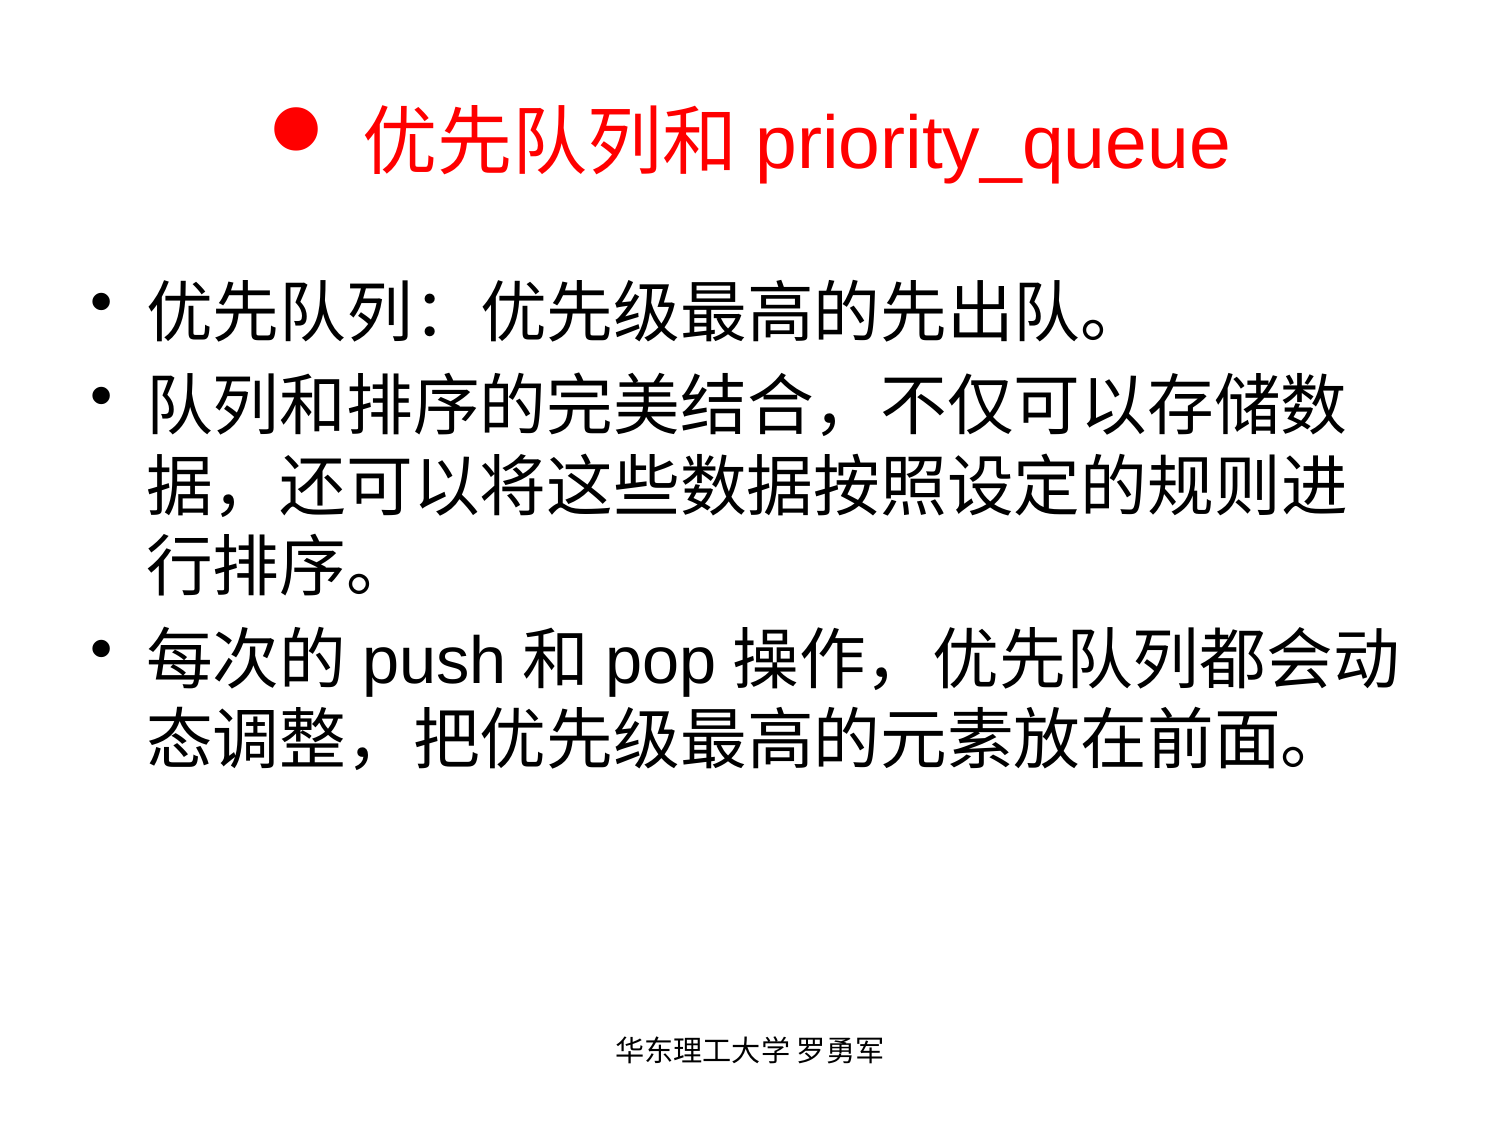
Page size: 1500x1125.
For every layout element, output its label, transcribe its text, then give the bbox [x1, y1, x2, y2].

title 优先队列和priority_queue [75, 45, 1425, 233]
list 优先队列：优先级最高的先出队。 队列和排序的完美结合，不仅可以存储数据，还可以将这些数据按照设定的规则进行排序。 每次的push和pop操作，优先队列都会动态调整，把优先级最高的元素放在前面。 [75, 262, 1425, 1005]
footer 华东理工大学 罗勇军 [512, 1024, 988, 1103]
